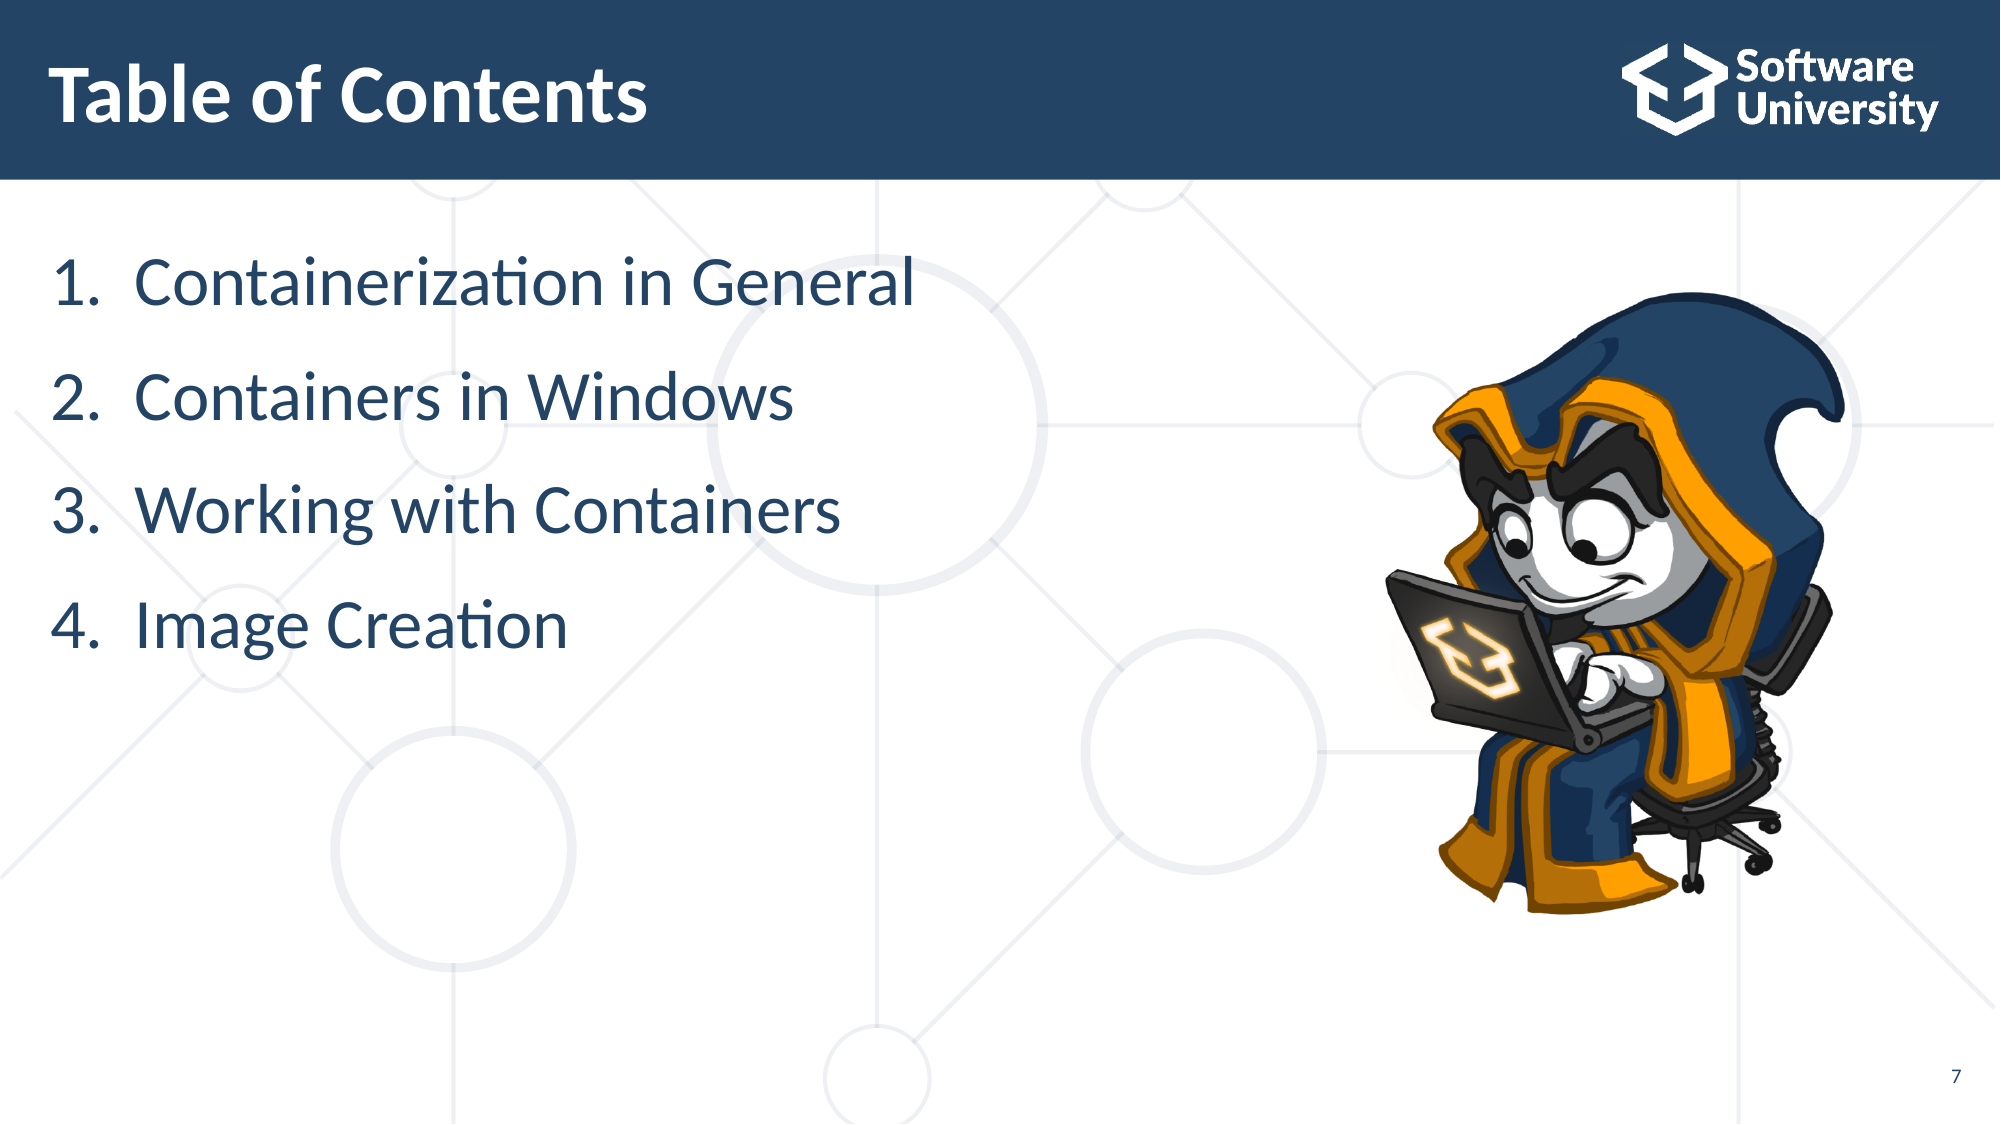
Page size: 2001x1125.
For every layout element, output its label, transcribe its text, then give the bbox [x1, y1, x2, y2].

picture [1622, 43, 1939, 136]
picture [1375, 231, 1884, 951]
list Containerization in General Containers in Windows Working with Containers Image Creation [32, 224, 1375, 1012]
slide_number 7 [1897, 1049, 1968, 1101]
title Table of Contents [31, 16, 1591, 162]
